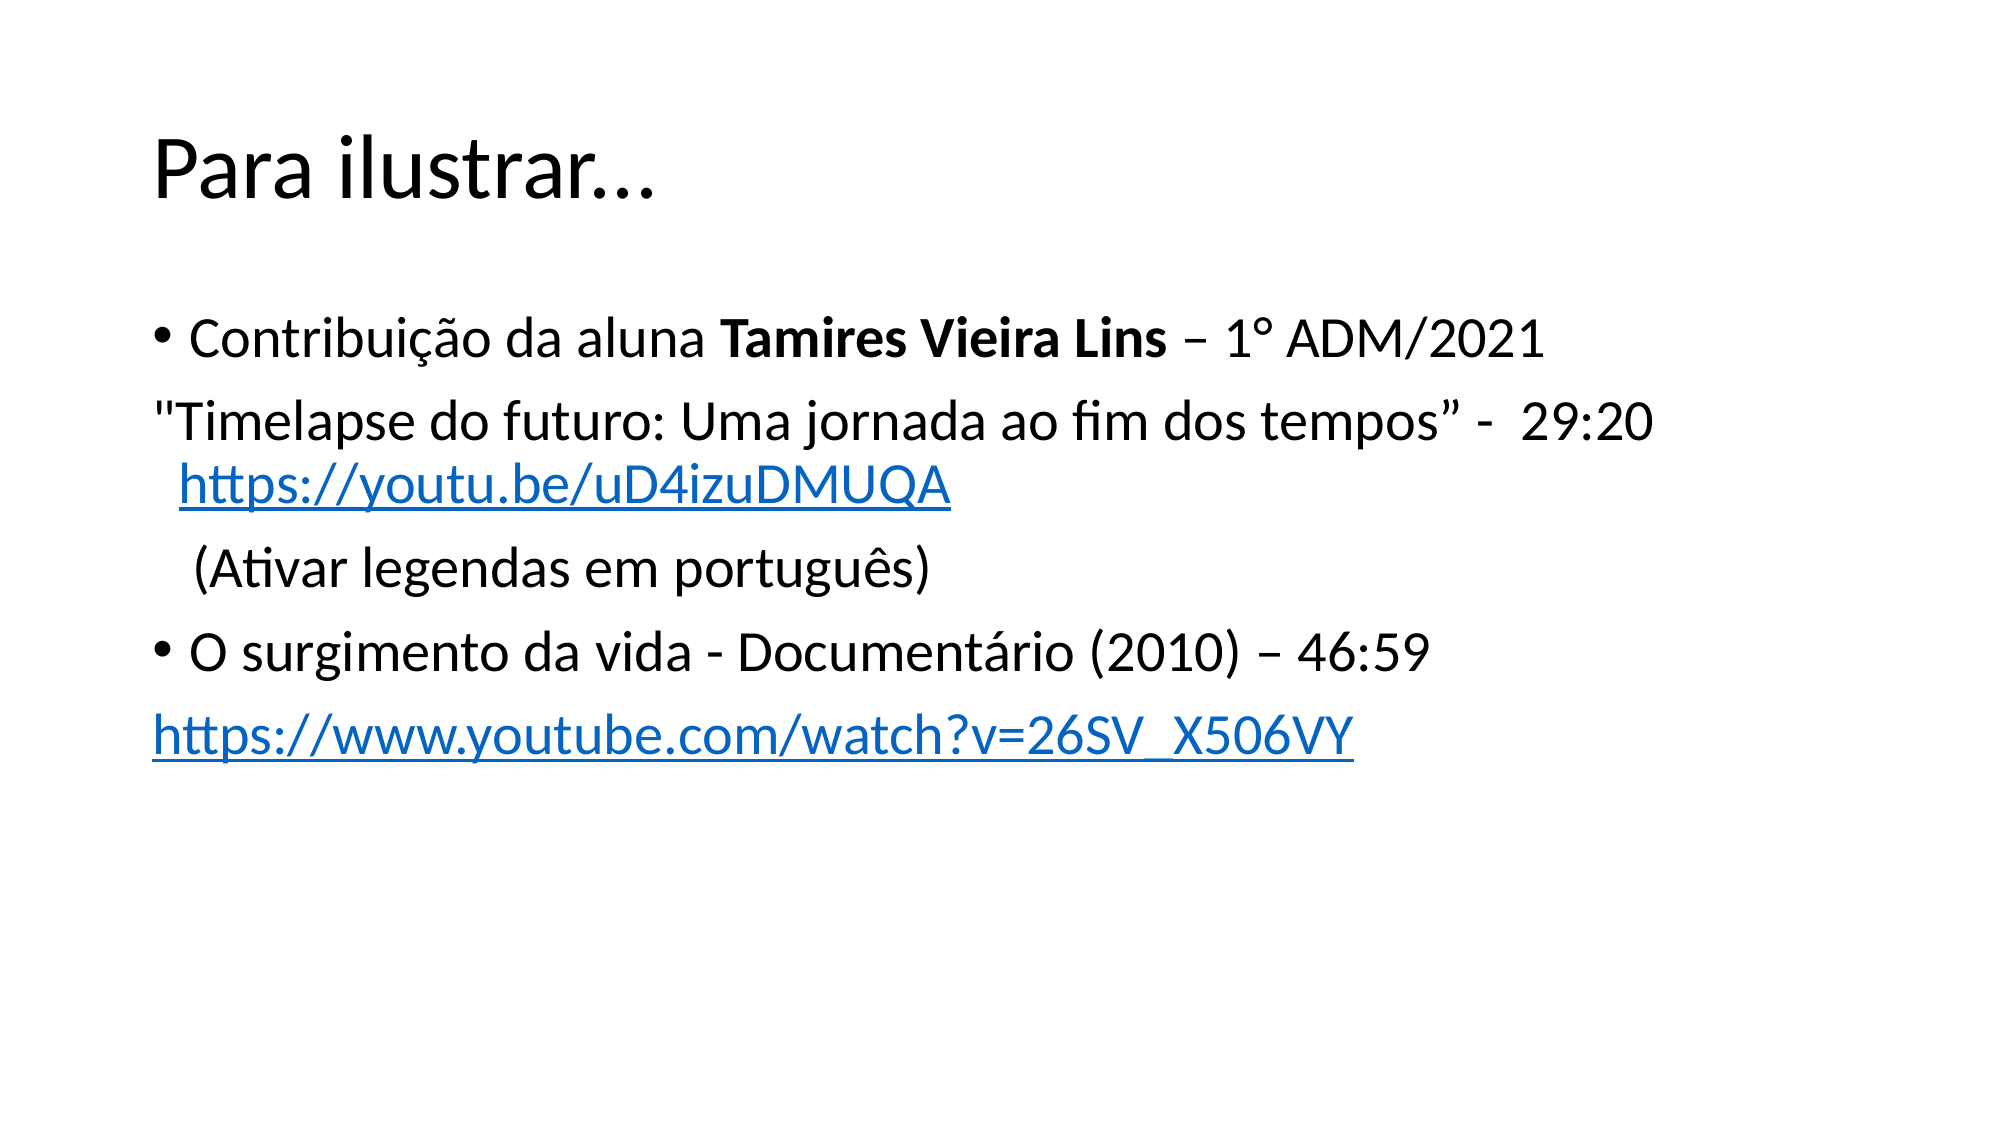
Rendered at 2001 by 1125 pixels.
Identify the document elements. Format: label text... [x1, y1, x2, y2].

list Contribuição da aluna Tamires Vieira Lins – 1° ADM/2021 "Timelapse do futuro: Uma jornada ao fim dos tempos” - 29:20 https://youtu.be/uD4izuDMUQA (Ativar legendas em português) O surgimento da vida - Documentário (2010) – 46:59 https://www.youtube.com/watch?v=26SV_X506VY [137, 299, 1863, 1014]
title Para ilustrar... [137, 59, 1863, 278]
